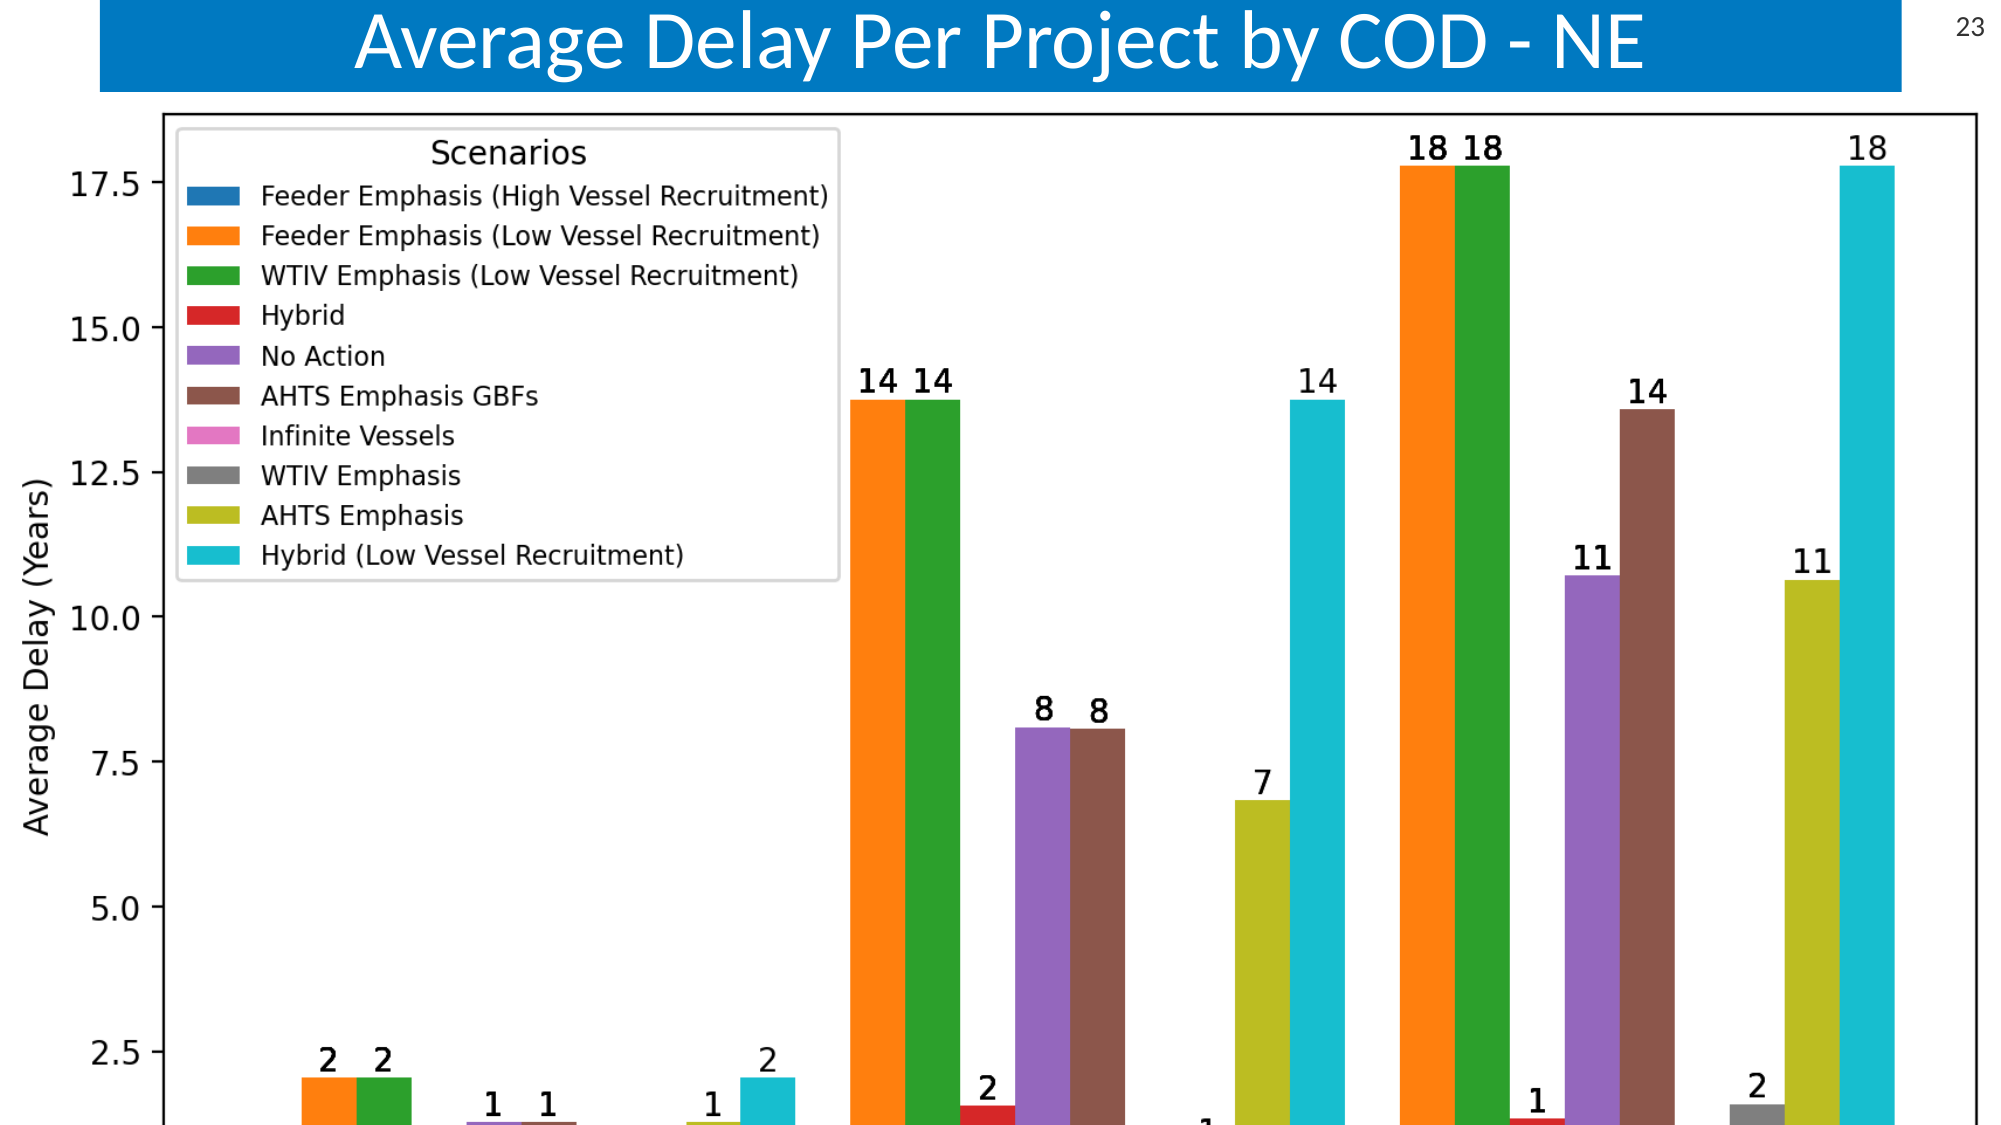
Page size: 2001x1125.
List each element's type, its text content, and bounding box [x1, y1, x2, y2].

title Average Delay Per Project by COD - NE [99, 0, 1902, 91]
picture [0, 92, 2000, 1125]
